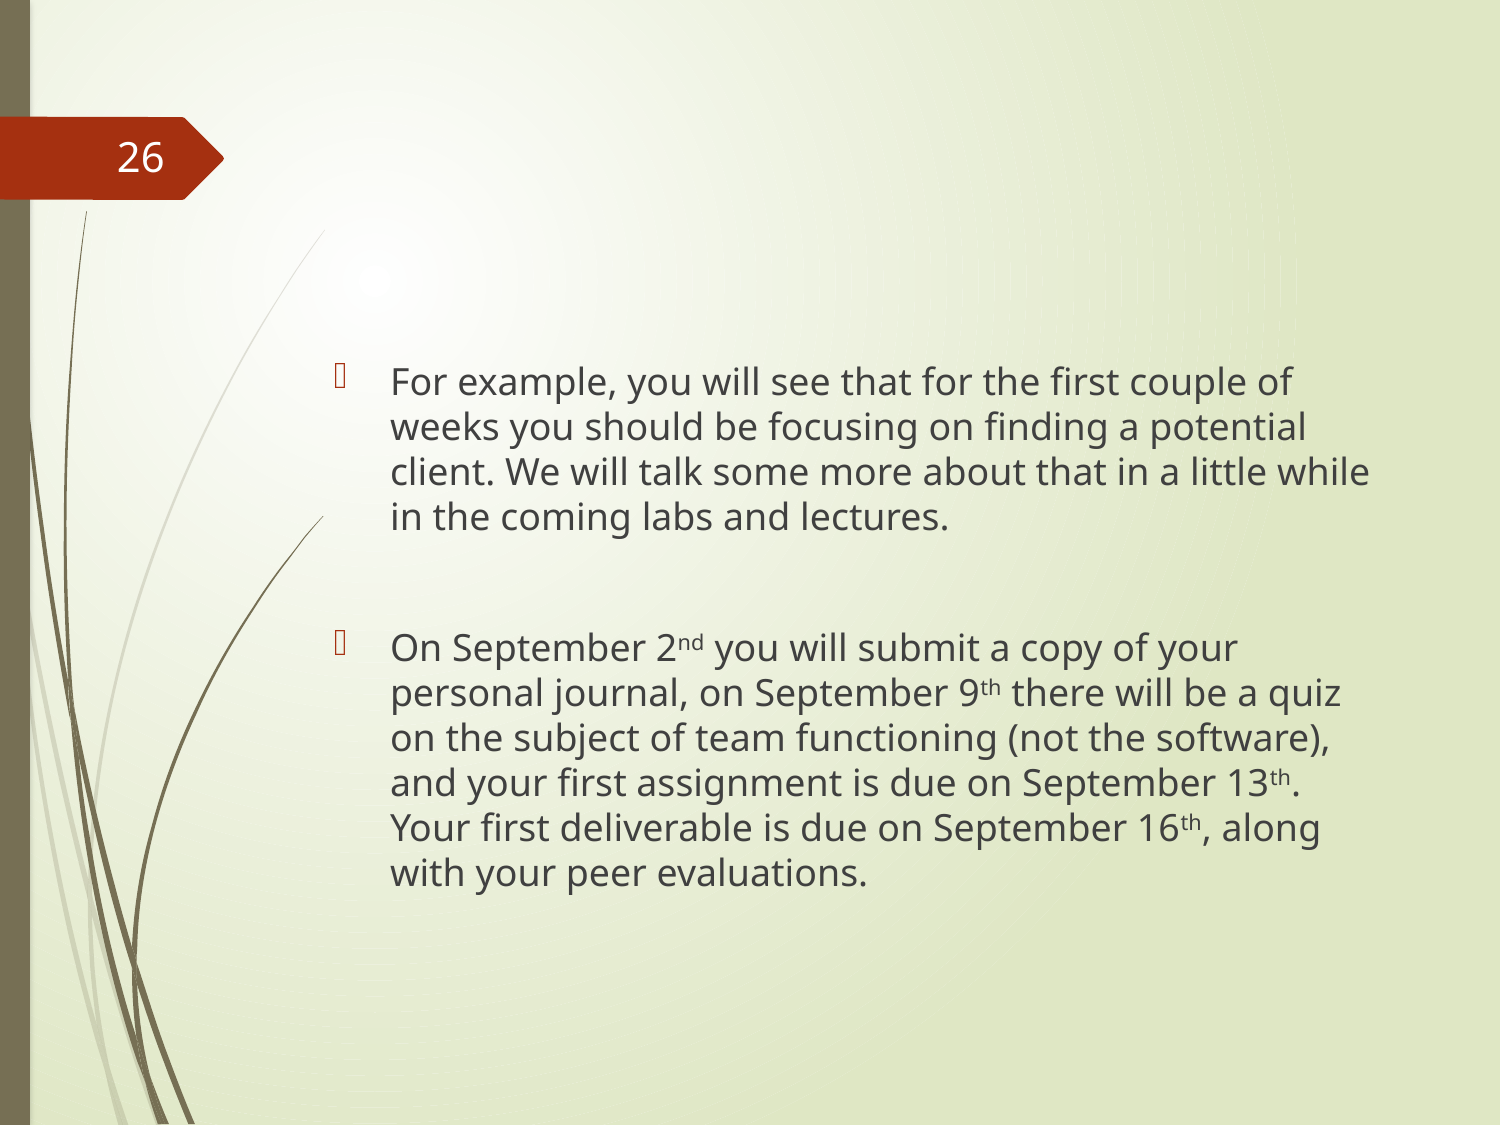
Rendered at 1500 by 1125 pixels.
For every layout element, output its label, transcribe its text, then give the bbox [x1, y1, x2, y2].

list For example, you will see that for the first couple of weeks you should be focusing on finding a potential client. We will talk some more about that in a little while in the coming labs and lectures. On September 2nd you will submit a copy of your personal journal, on September 9th there will be a quiz on the subject of team functioning (not the software), and your first assignment is due on September 13th. Your first deliverable is due on September 16th, along with your peer evaluations. [318, 350, 1400, 970]
slide_number 26 [83, 129, 180, 190]
